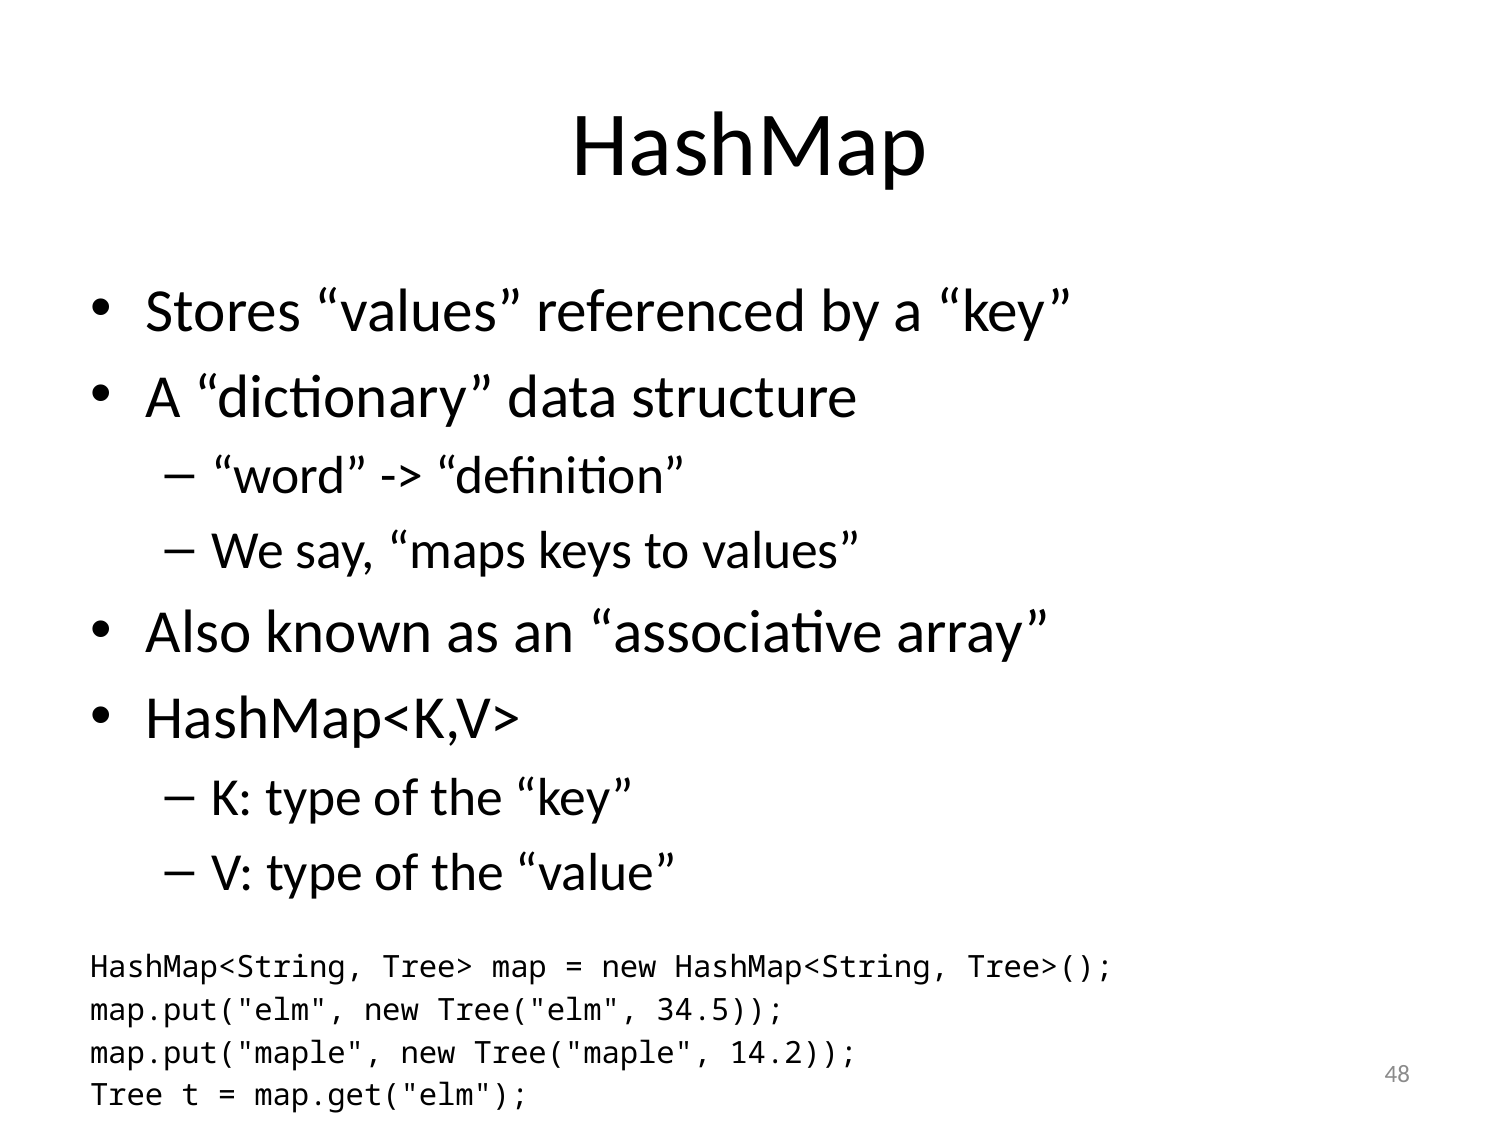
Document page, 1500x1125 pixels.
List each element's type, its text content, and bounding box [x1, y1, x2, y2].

slide_number 48 [1074, 1042, 1425, 1103]
list Stores “values” referenced by a “key” A “dictionary” data structure “word” -> “definition” We say, “maps keys to values” Also known as an “associative array” HashMap<K,V> K: type of the “key” V: type of the “value” HashMap<String, Tree> map = new HashMap<String, Tree>(); map.put("elm", new Tree("elm", 34.5)); map.put("maple", new Tree("maple", 14.2)); Tree t = map.get("elm"); [75, 262, 1500, 1125]
title HashMap [75, 45, 1425, 233]
